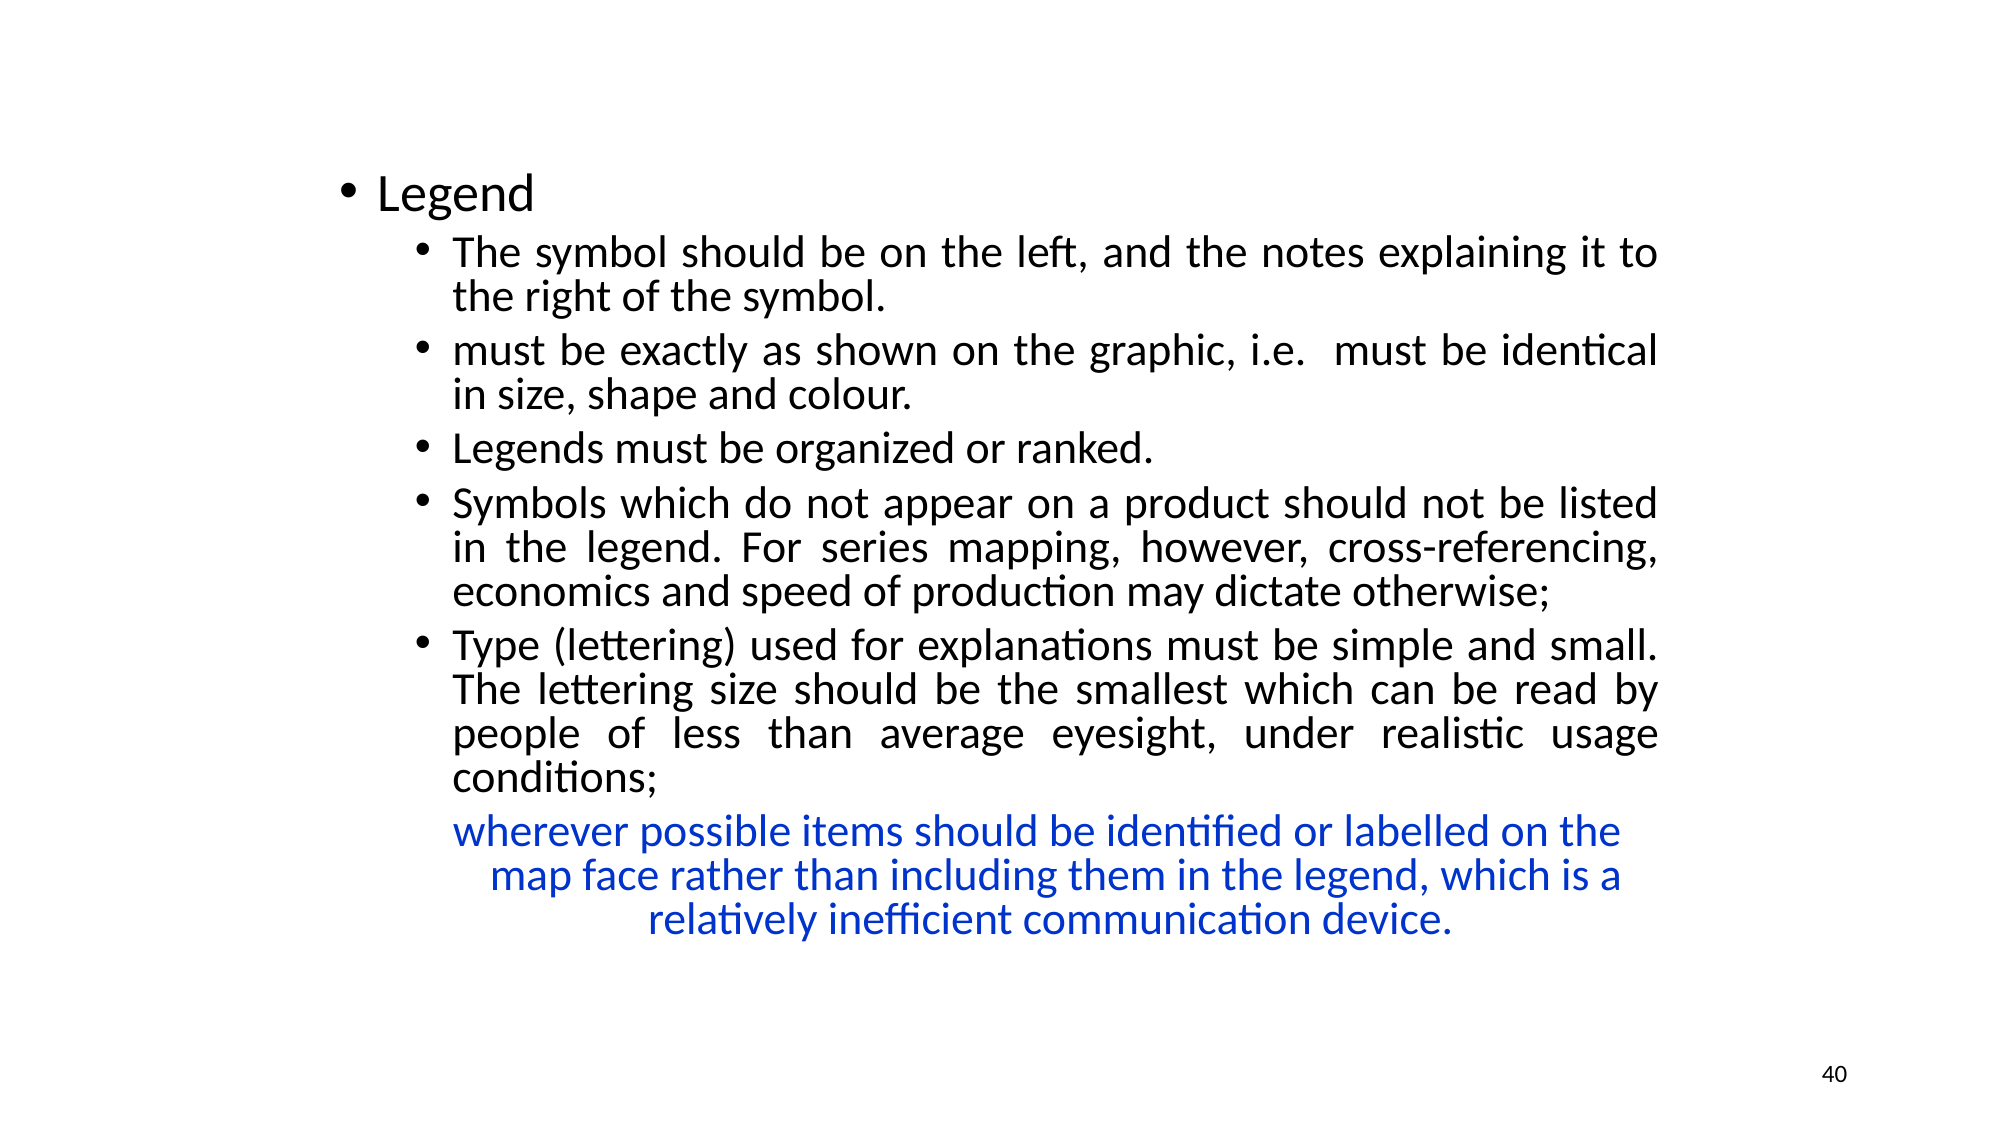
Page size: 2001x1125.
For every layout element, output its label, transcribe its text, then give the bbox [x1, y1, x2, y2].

list Legend The symbol should be on the left, and the notes explaining it to the right of the symbol. must be exactly as shown on the graphic, i.e. must be identical in size, shape and colour. Legends must be organized or ranked. Symbols which do not appear on a product should not be listed in the legend. For series mapping, however, cross-referencing, economics and speed of production may dictate otherwise; Type (lettering) used for explanations must be simple and small. The lettering size should be the smallest which can be read by people of less than average eyesight, under realistic usage conditions; wherever possible items should be identified or labelled on the map face rather than including them in the legend, which is a relatively inefficient communication device. [324, 162, 1675, 1050]
slide_number 40 [1412, 1042, 1863, 1103]
